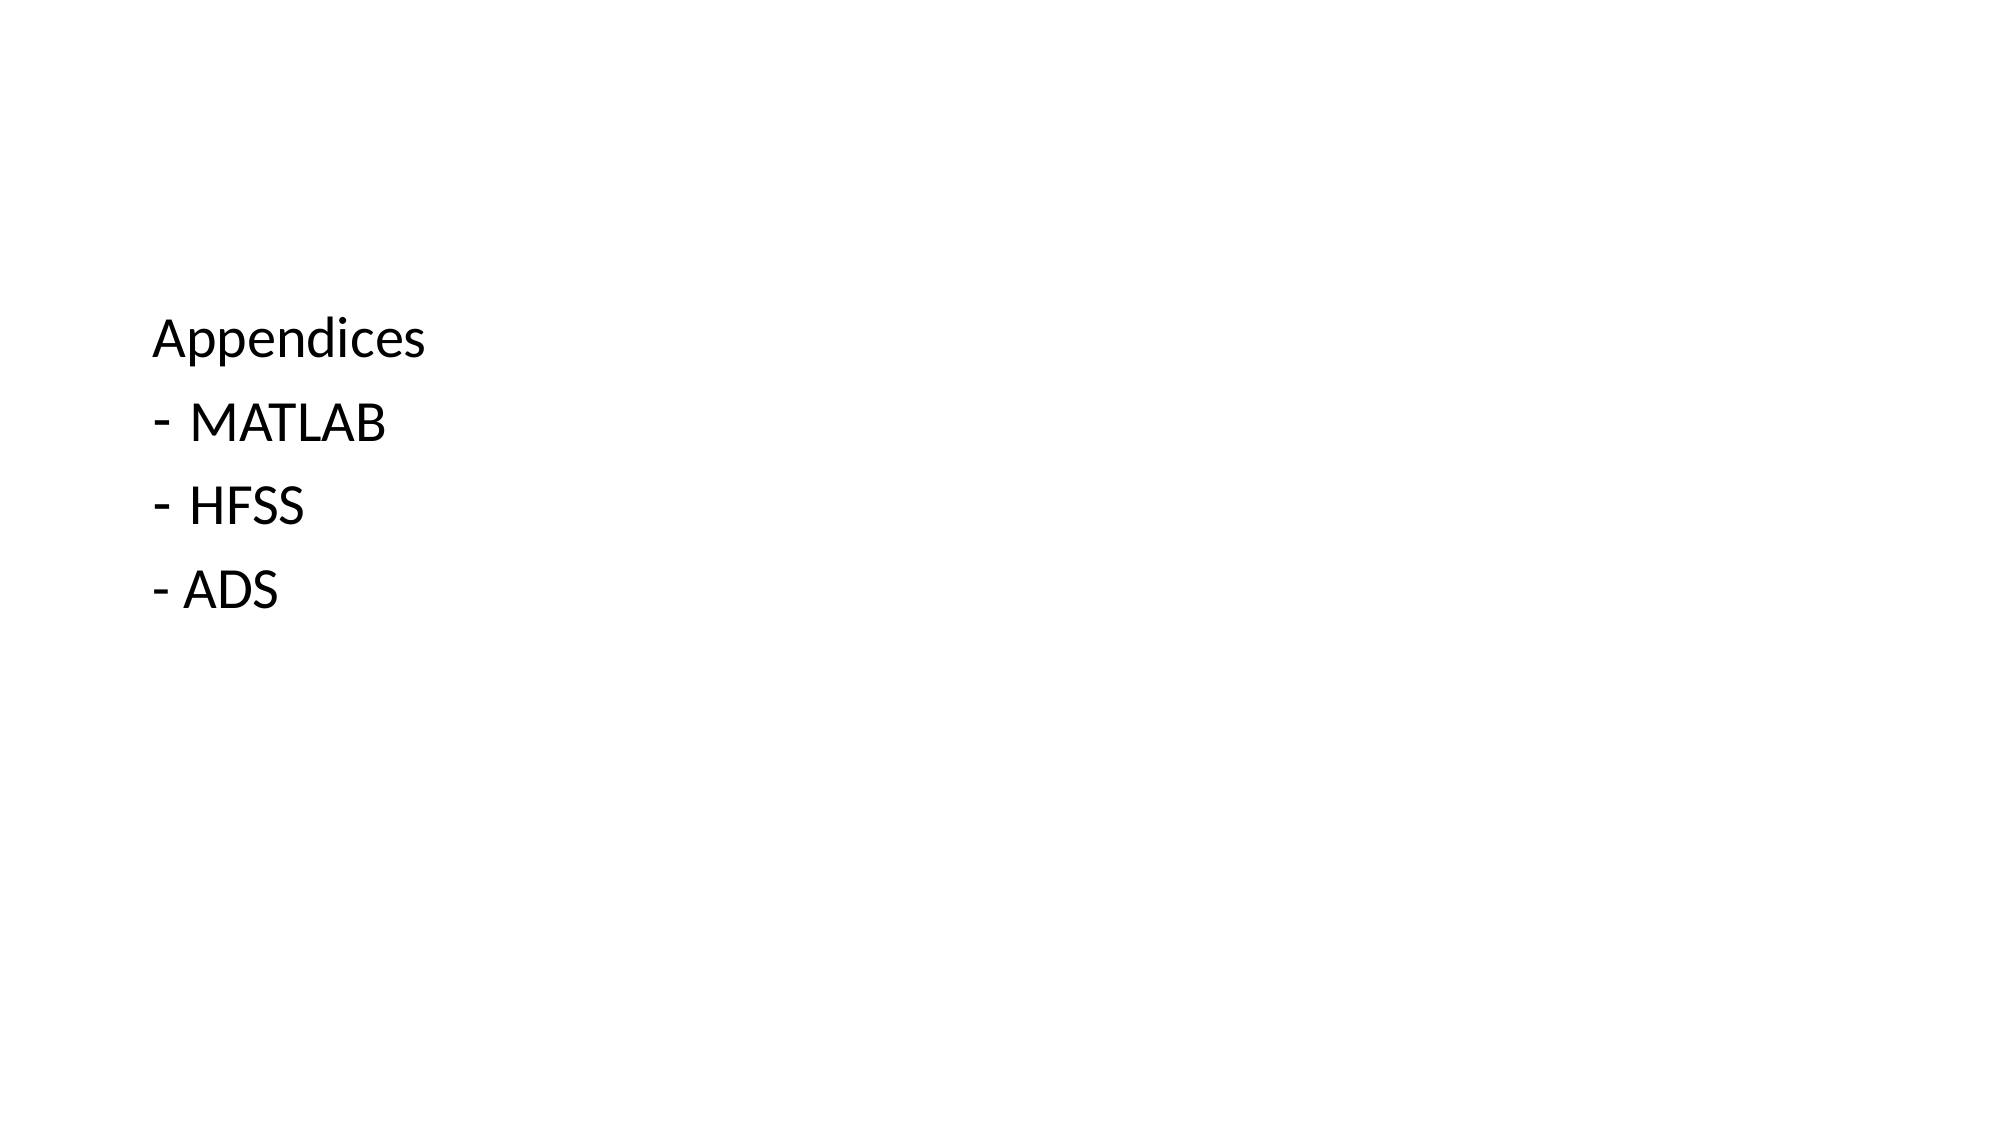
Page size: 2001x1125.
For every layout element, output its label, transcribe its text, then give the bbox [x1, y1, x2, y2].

list Appendices MATLAB HFSS - ADS [137, 299, 1863, 1014]
